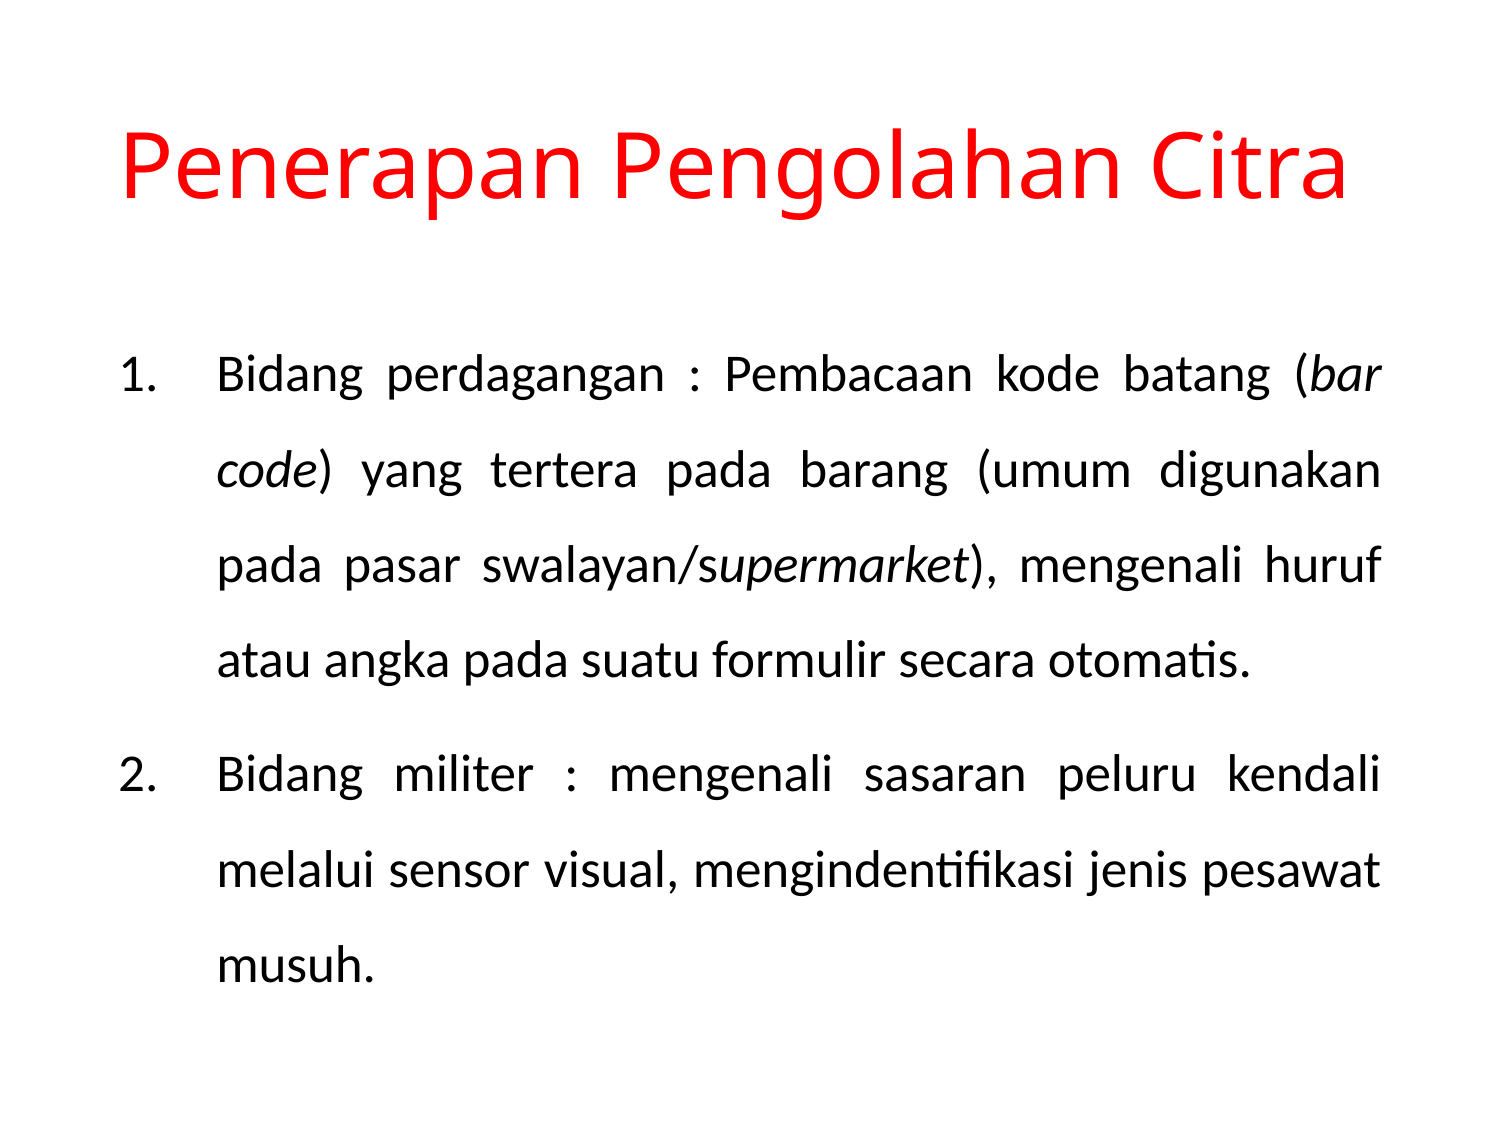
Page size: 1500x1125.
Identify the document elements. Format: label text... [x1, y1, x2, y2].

list Bidang perdagangan : Pembacaan kode batang (bar code) yang tertera pada barang (umum digunakan pada pasar swalayan/supermarket), mengenali huruf atau angka pada suatu formulir secara otomatis. Bidang militer : mengenali sasaran peluru kendali melalui sensor visual, mengindentifikasi jenis pesawat musuh. [103, 299, 1397, 1014]
title Penerapan Pengolahan Citra [103, 59, 1397, 278]
